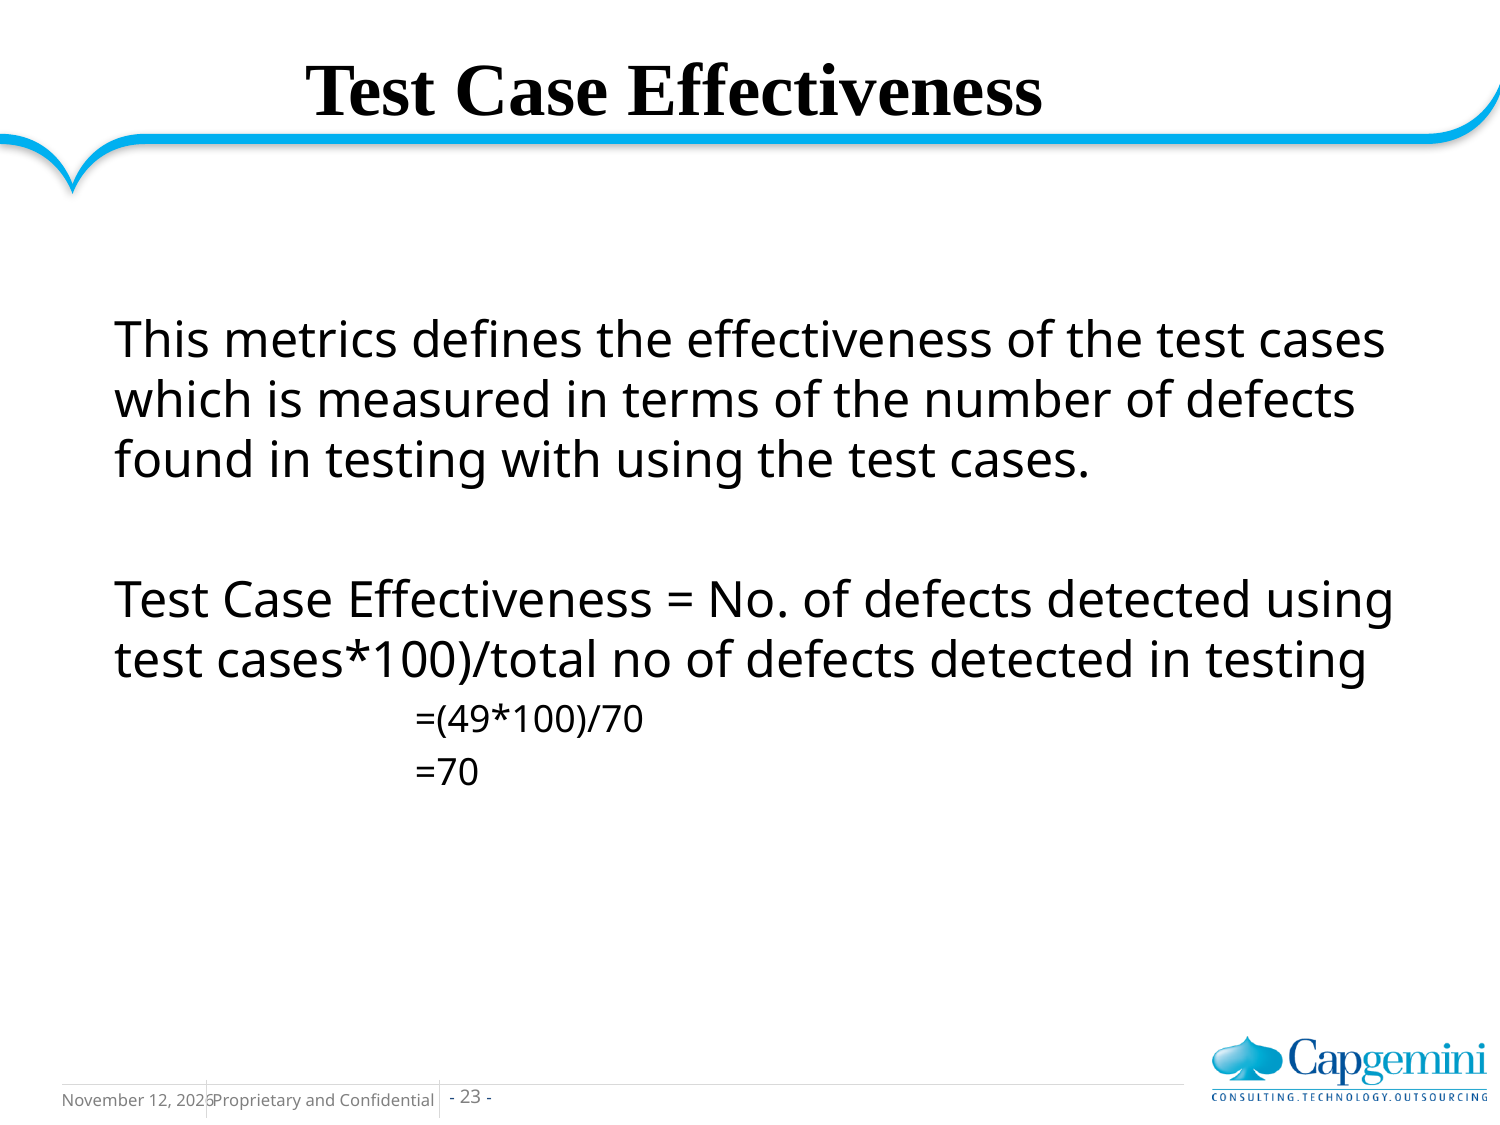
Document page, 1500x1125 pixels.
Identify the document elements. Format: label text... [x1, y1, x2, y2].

picture [1212, 1036, 1487, 1101]
title Test Case Effectiveness [37, 0, 1313, 173]
subtitle This metrics defines the effectiveness of the test cases which is measured in terms of the number of defects found in testing with using the test cases. Test Case Effectiveness = No. of defects detected using test cases*100)/total no of defects detected in testing =(49*100)/70 =70 [99, 299, 1413, 1025]
